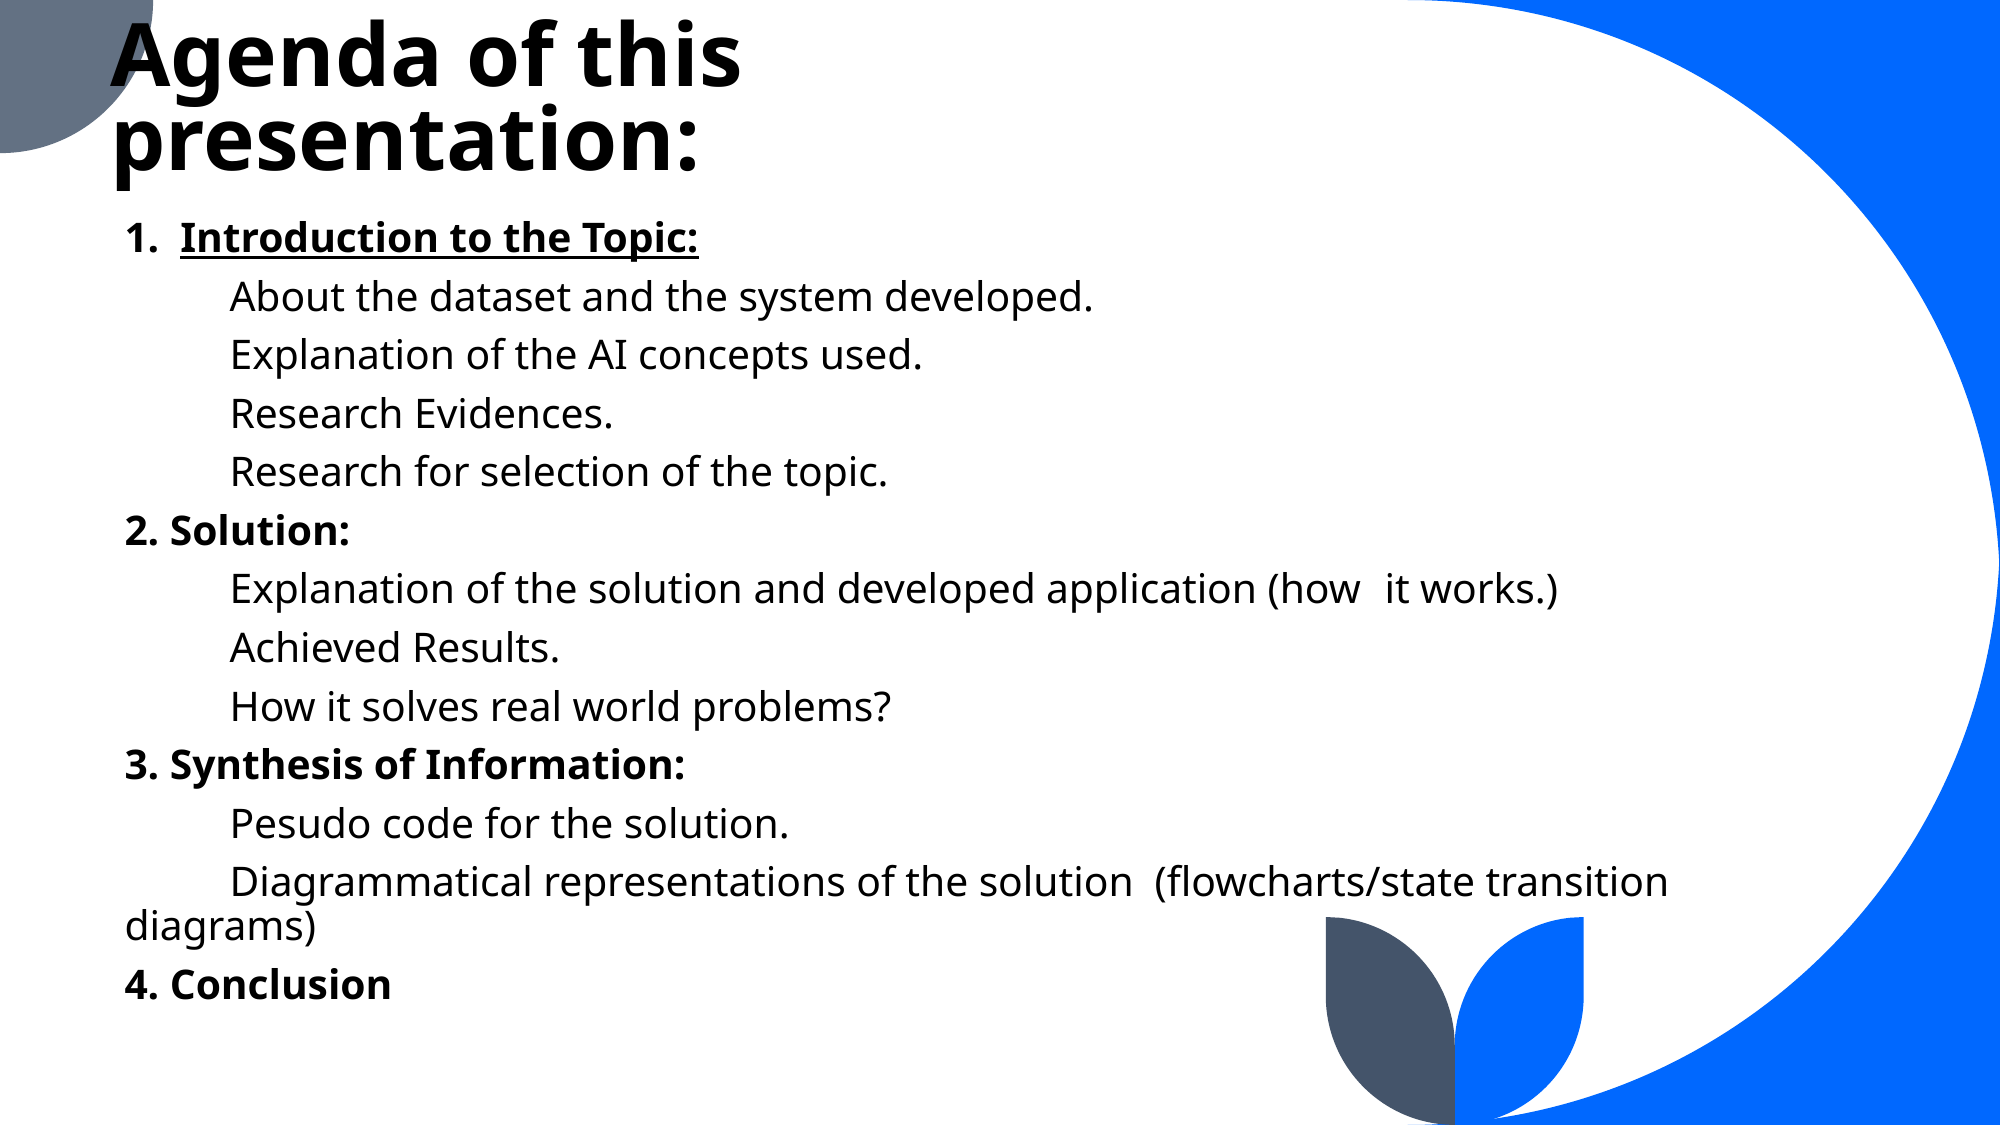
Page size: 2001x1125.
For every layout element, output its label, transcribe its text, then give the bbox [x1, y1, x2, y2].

list 1. Introduction to the Topic: About the dataset and the system developed. Explanation of the AI concepts used. Research Evidences. Research for selection of the topic. 2. Solution: Explanation of the solution and developed application (how it works.) Achieved Results. How it solves real world problems? 3. Synthesis of Information: Pesudo code for the solution. Diagrammatical representations of the solution (flowcharts/state transition diagrams) 4. Conclusion [109, 209, 1795, 1021]
title Agenda of this presentation: [95, 104, 1226, 196]
